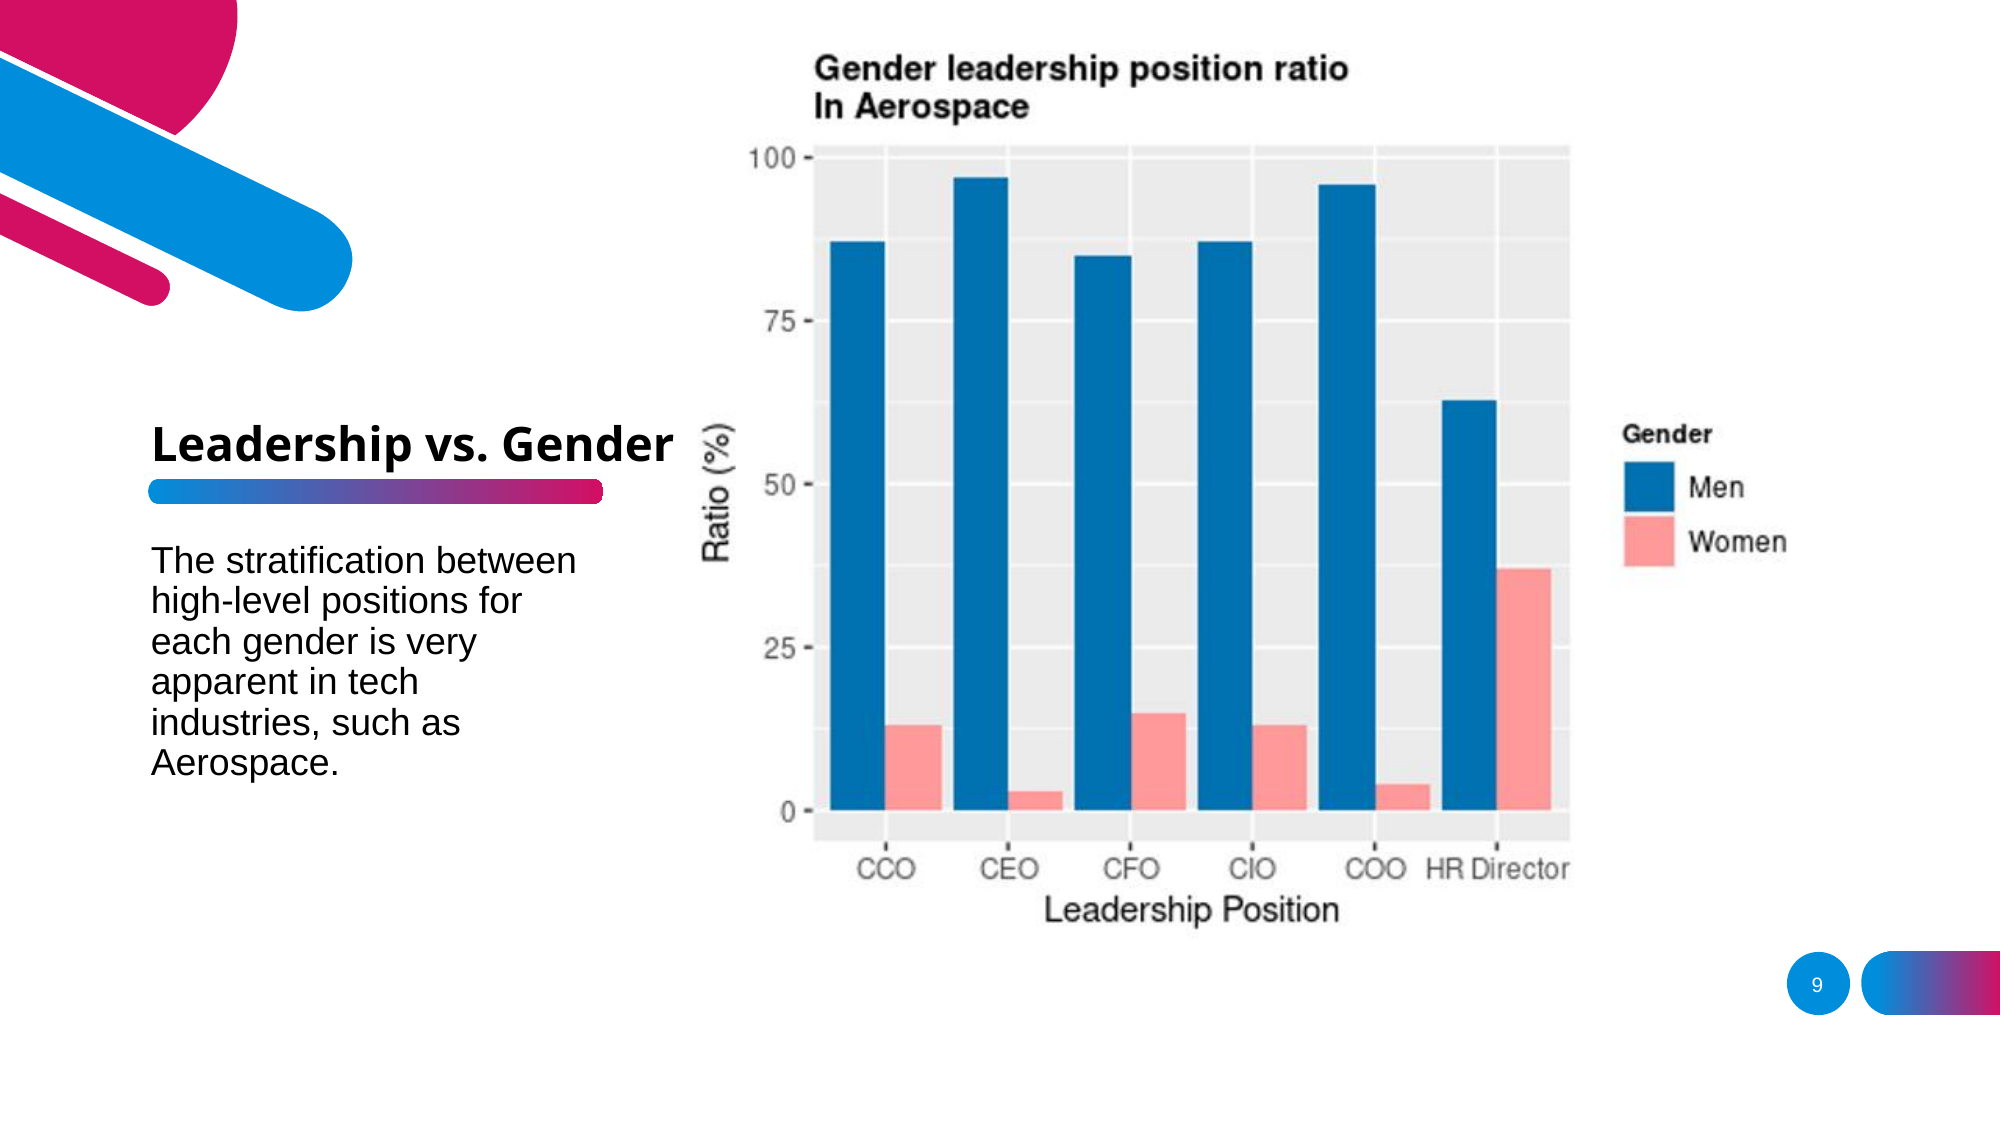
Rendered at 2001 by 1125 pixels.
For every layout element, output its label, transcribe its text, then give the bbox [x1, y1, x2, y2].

picture [686, 38, 1824, 948]
title Leadership vs. Gender [135, 367, 686, 479]
slide_number 9 [1772, 954, 1863, 1015]
list The stratification between high-level positions for each gender is very apparent in tech industries, such as Aerospace. [135, 533, 600, 837]
